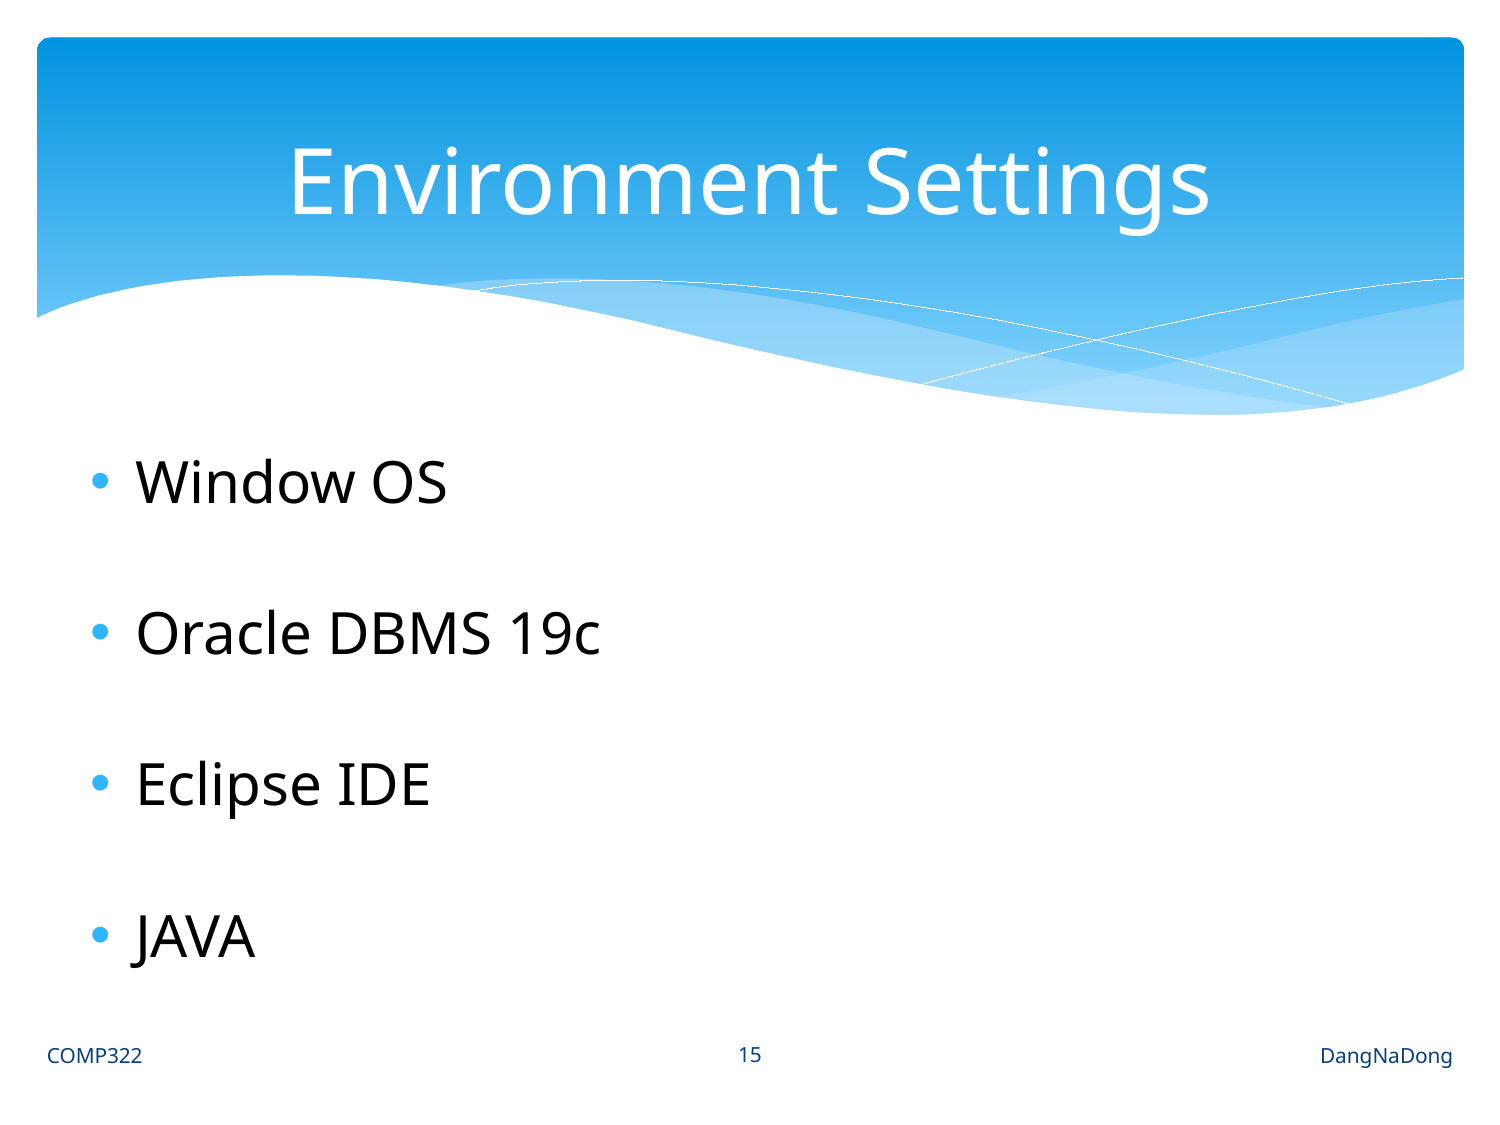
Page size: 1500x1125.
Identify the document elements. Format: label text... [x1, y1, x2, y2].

slide_number 15 [654, 1025, 846, 1086]
title Environment Settings [75, 75, 1425, 281]
list Window OS Oracle DBMS 19c Eclipse IDE JAVA [75, 437, 1300, 1050]
footer COMP322 [31, 1025, 653, 1086]
slide_number DangNaDong [847, 1025, 1469, 1086]
